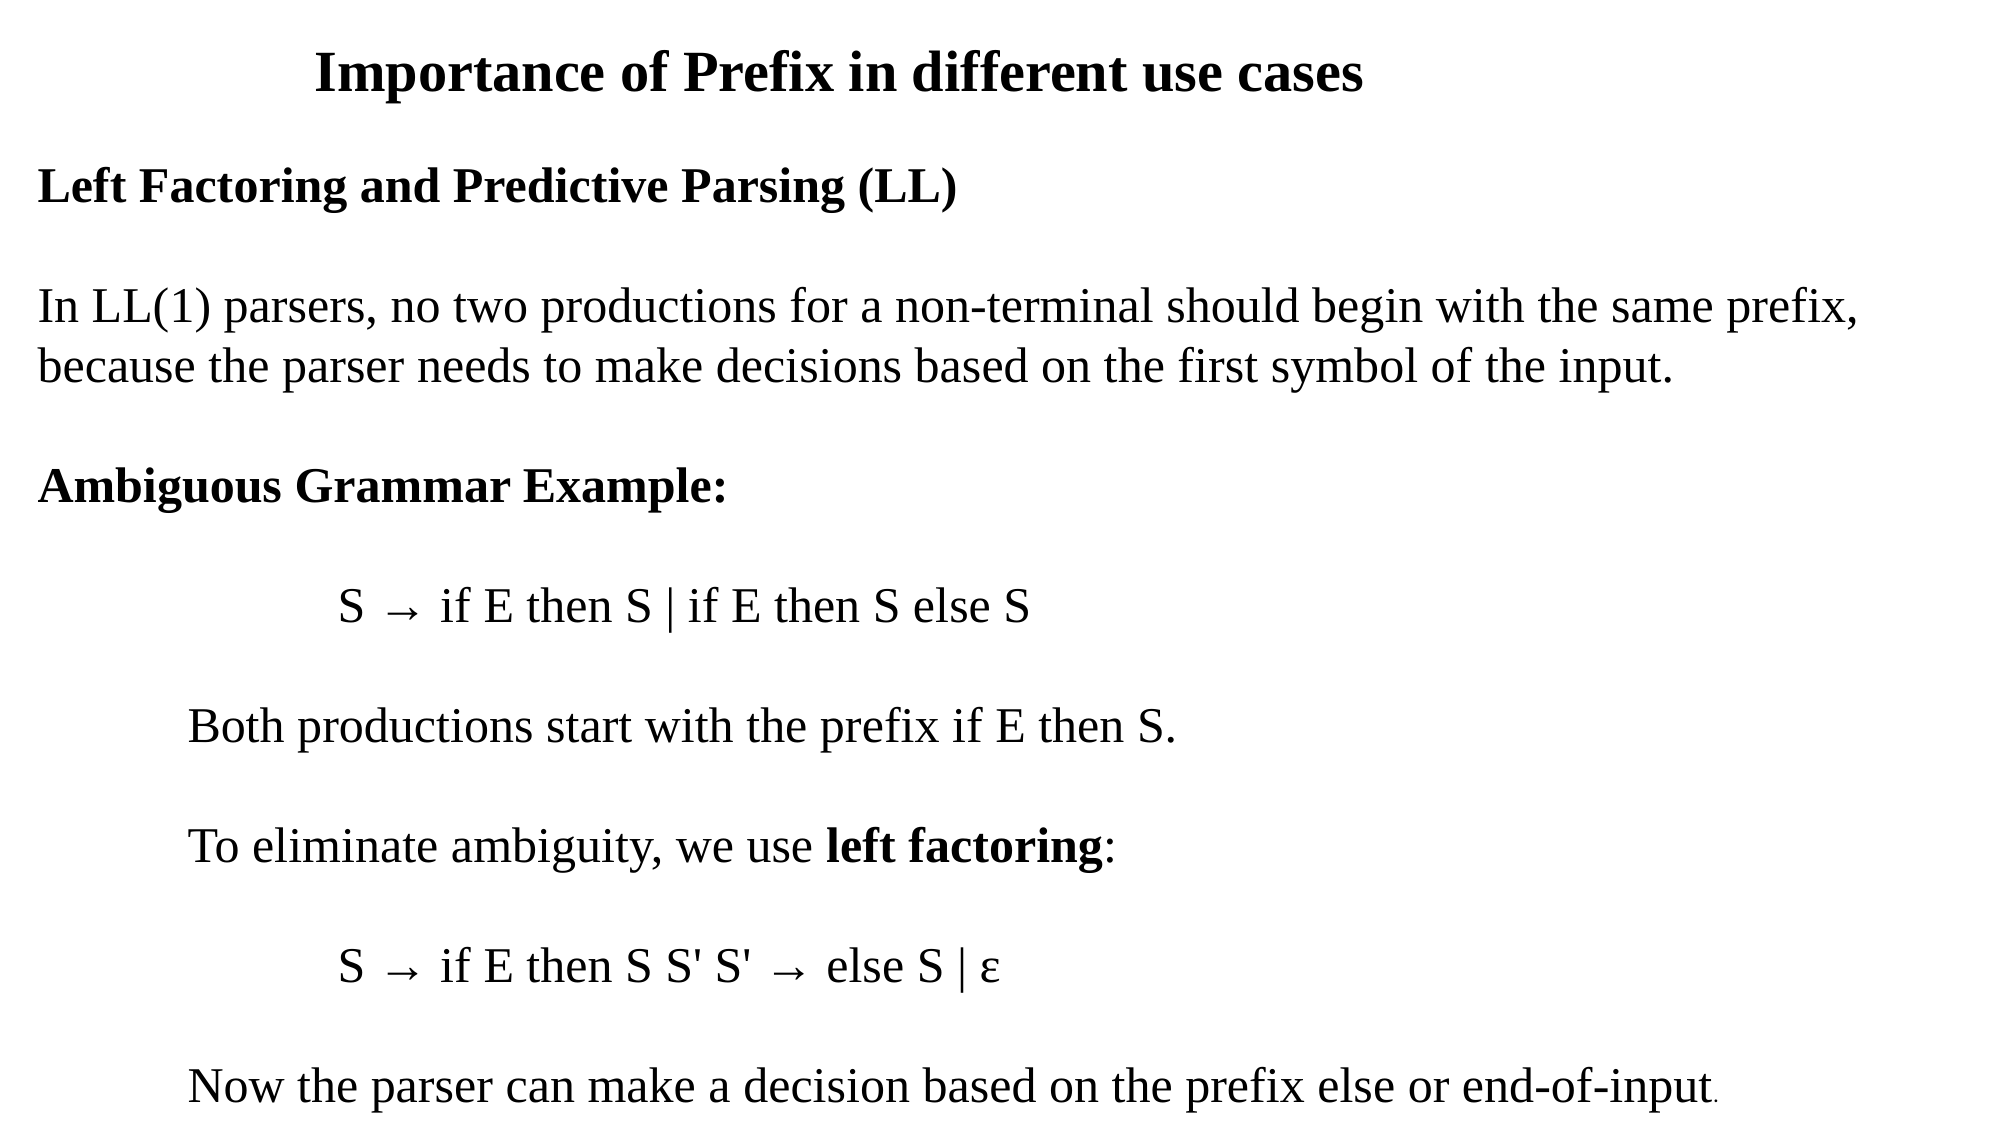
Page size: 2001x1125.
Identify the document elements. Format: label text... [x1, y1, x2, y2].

text_box Left Factoring and Predictive Parsing (LL) In LL(1) parsers, no two productions for a non-terminal should begin with the same prefix, because the parser needs to make decisions based on the first symbol of the input. Ambiguous Grammar Example: S → if E then S | if E then S else S Both productions start with the prefix if E then S. To eliminate ambiguity, we use left factoring: S → if E then S S' S' → else S | ε Now the parser can make a decision based on the prefix else or end-of-input. [22, 145, 2000, 1121]
text_box Importance of Prefix in different use cases [299, 25, 1701, 111]
